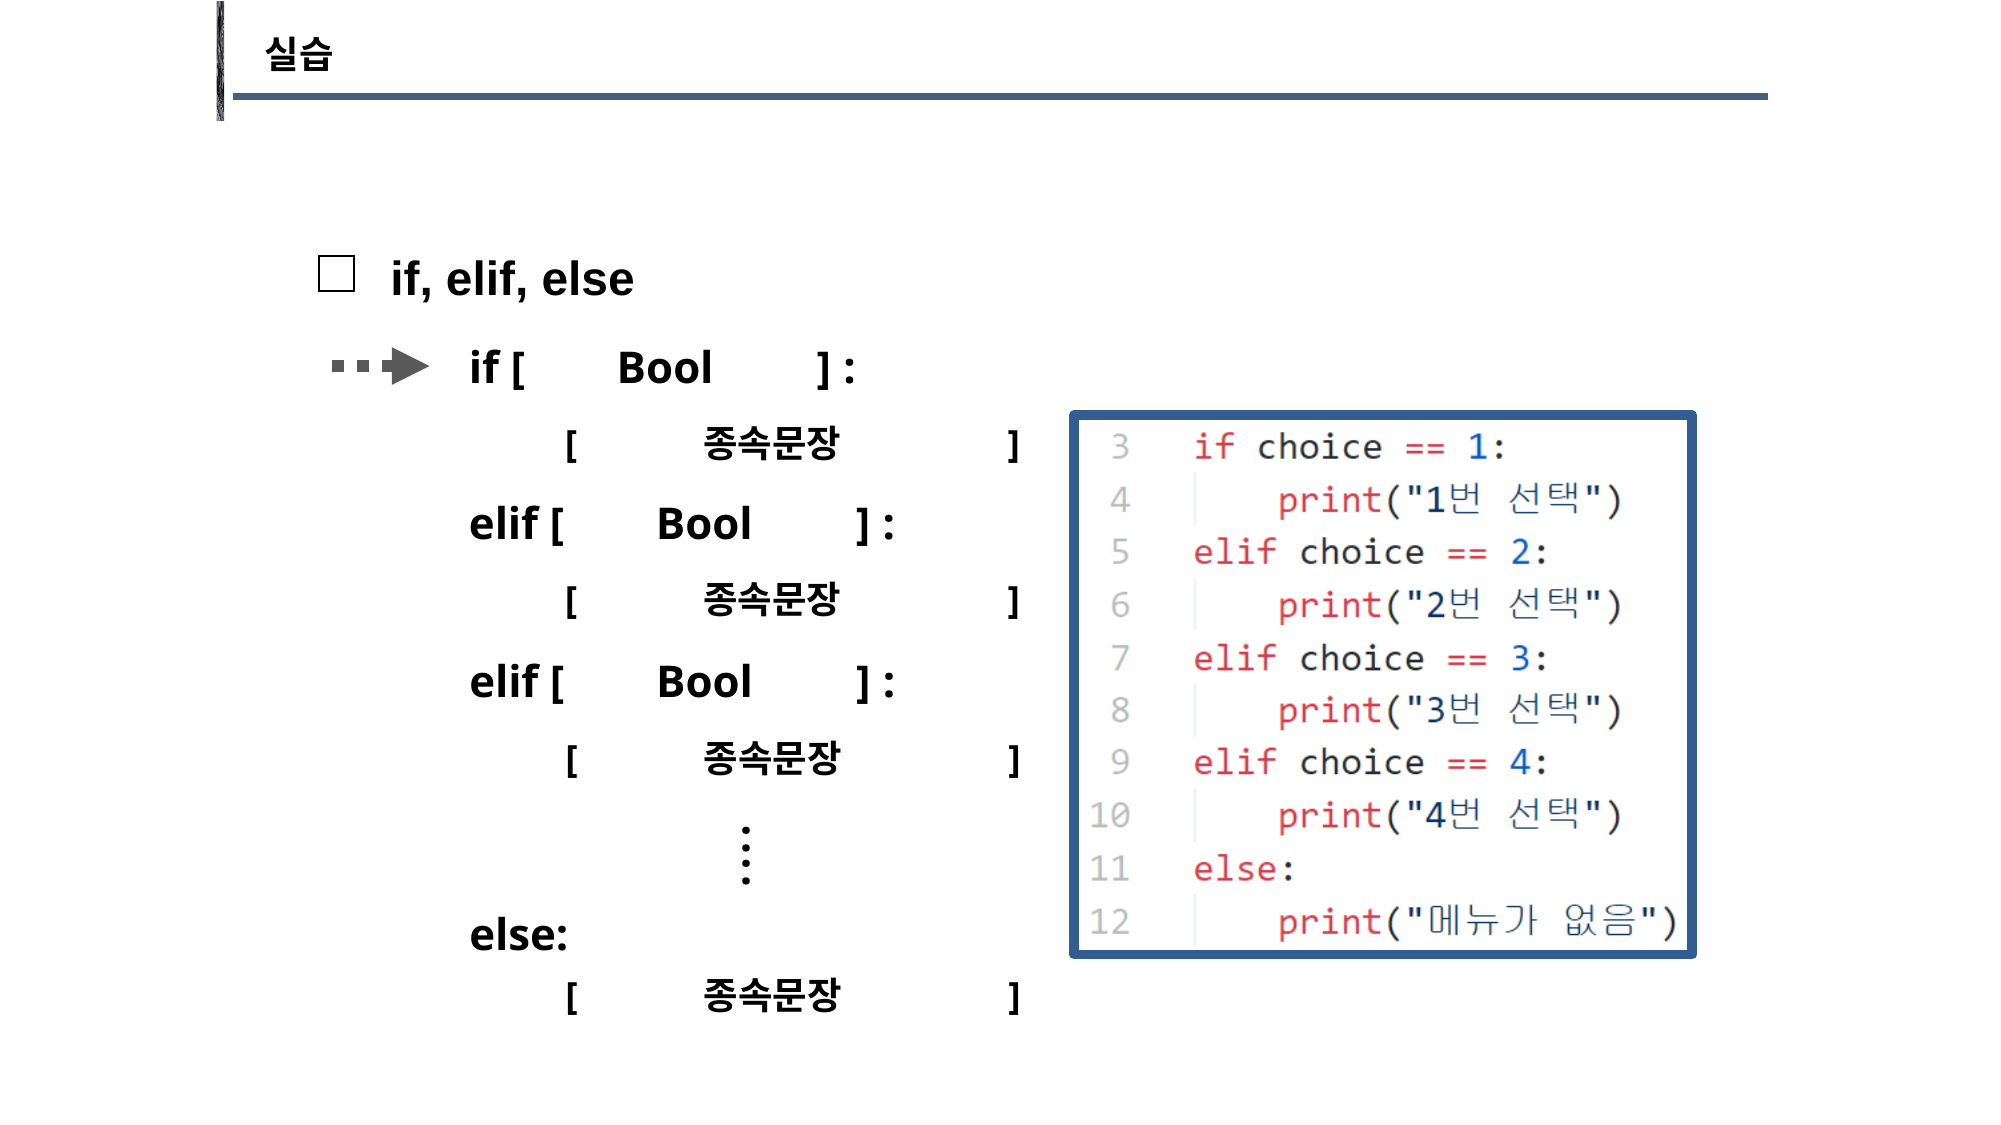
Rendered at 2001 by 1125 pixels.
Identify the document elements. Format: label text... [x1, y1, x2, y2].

text_box [216, 1, 225, 121]
text_box [318, 255, 355, 292]
text_box if [ Bool ] : [454, 332, 1613, 400]
text_box 실습 [249, 23, 1100, 84]
text_box elif [ Bool ] : [454, 646, 1069, 715]
picture [1078, 419, 1688, 950]
text_box [ 종속문장 ] [550, 727, 1051, 787]
text_box [ 종속문장 ] [549, 568, 1050, 629]
text_box [ 종속문장 ] [549, 412, 1050, 473]
text_box [ 종속문장 ] [550, 964, 1051, 1025]
text_box if, elif, else [375, 239, 909, 313]
text_box else: [454, 898, 1613, 967]
text_box elif [ Bool ] : [454, 488, 1069, 556]
text_box : [724, 800, 767, 833]
text_box : [724, 833, 767, 901]
